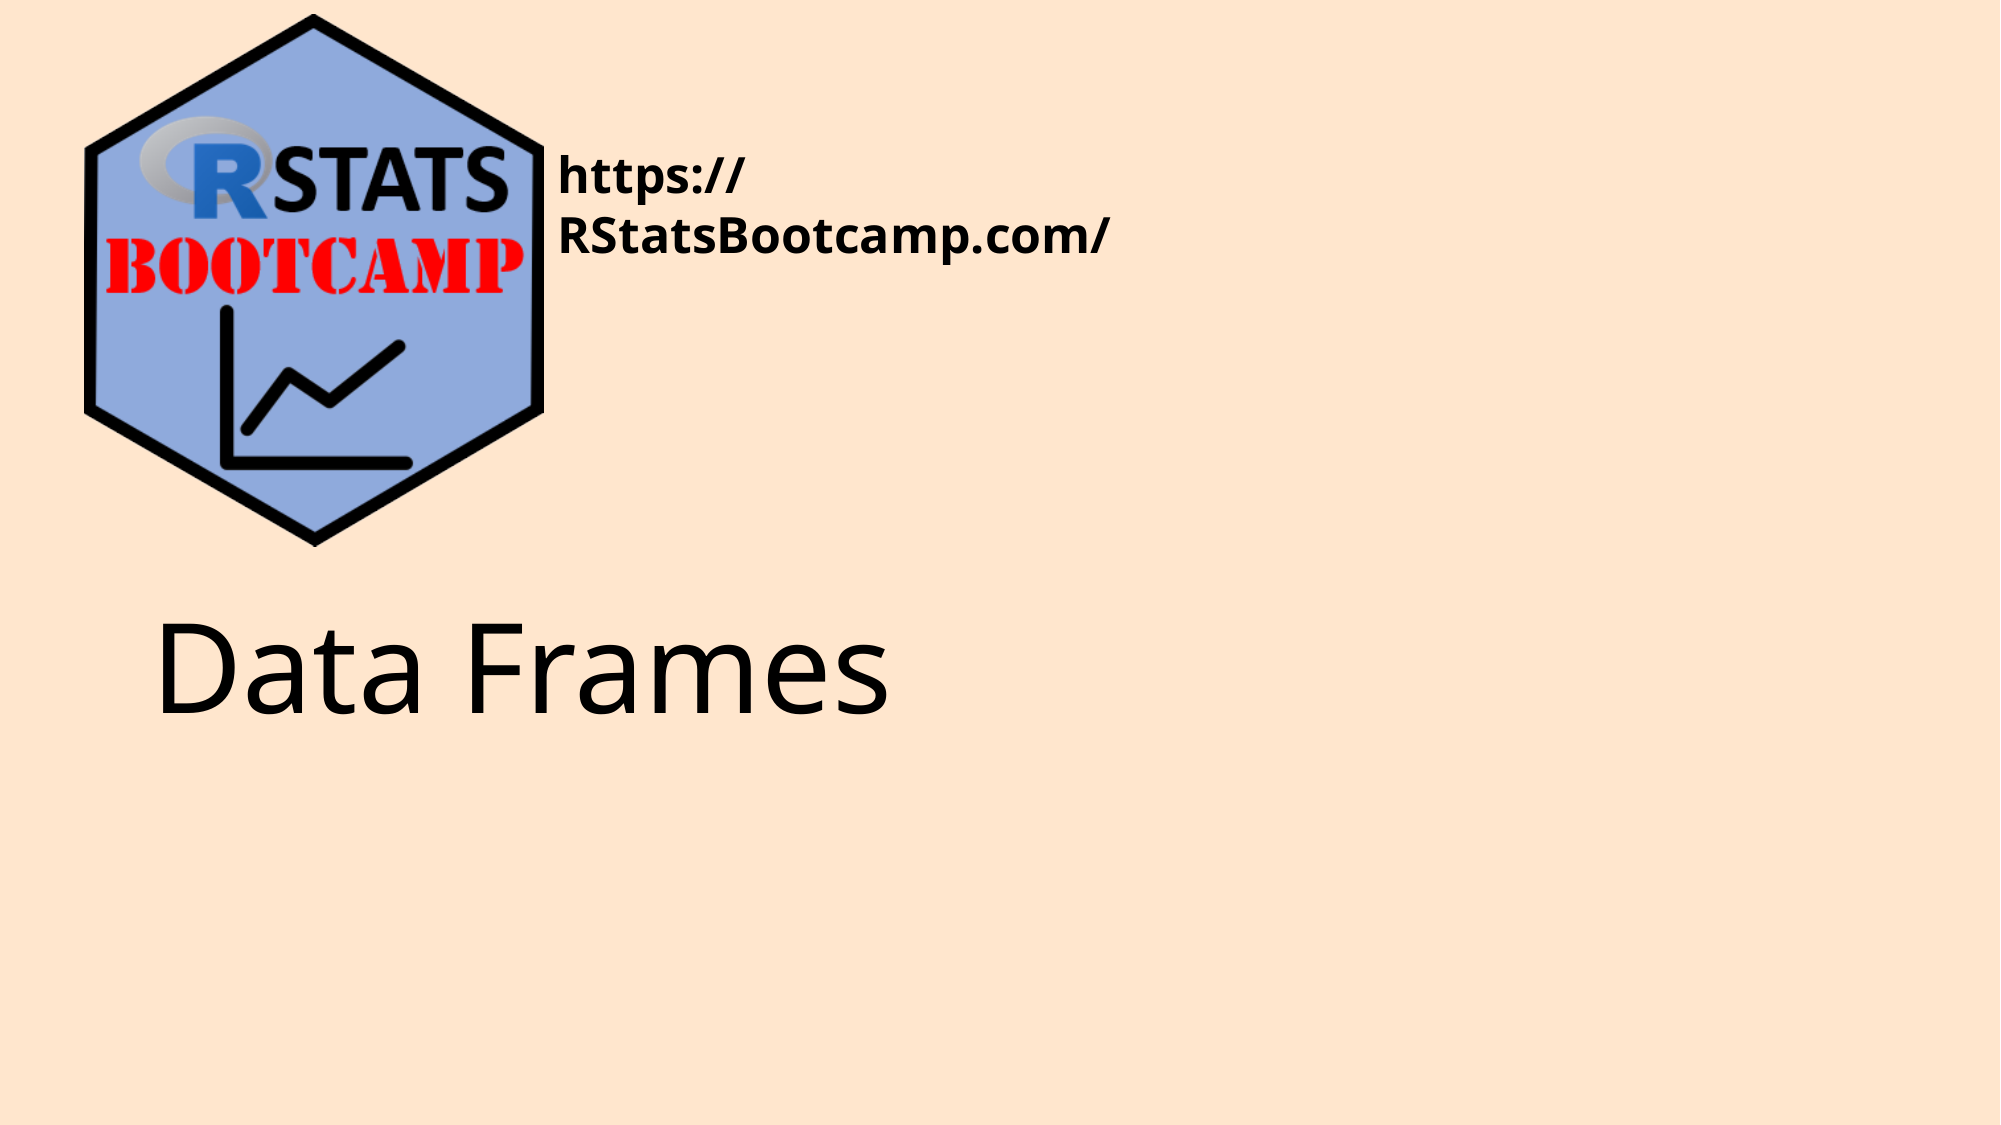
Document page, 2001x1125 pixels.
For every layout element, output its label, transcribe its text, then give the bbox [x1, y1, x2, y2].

text_box https://RStatsBootcamp.com/ [544, 136, 1277, 272]
picture [83, 14, 544, 547]
title Data Frames [136, 280, 1862, 749]
